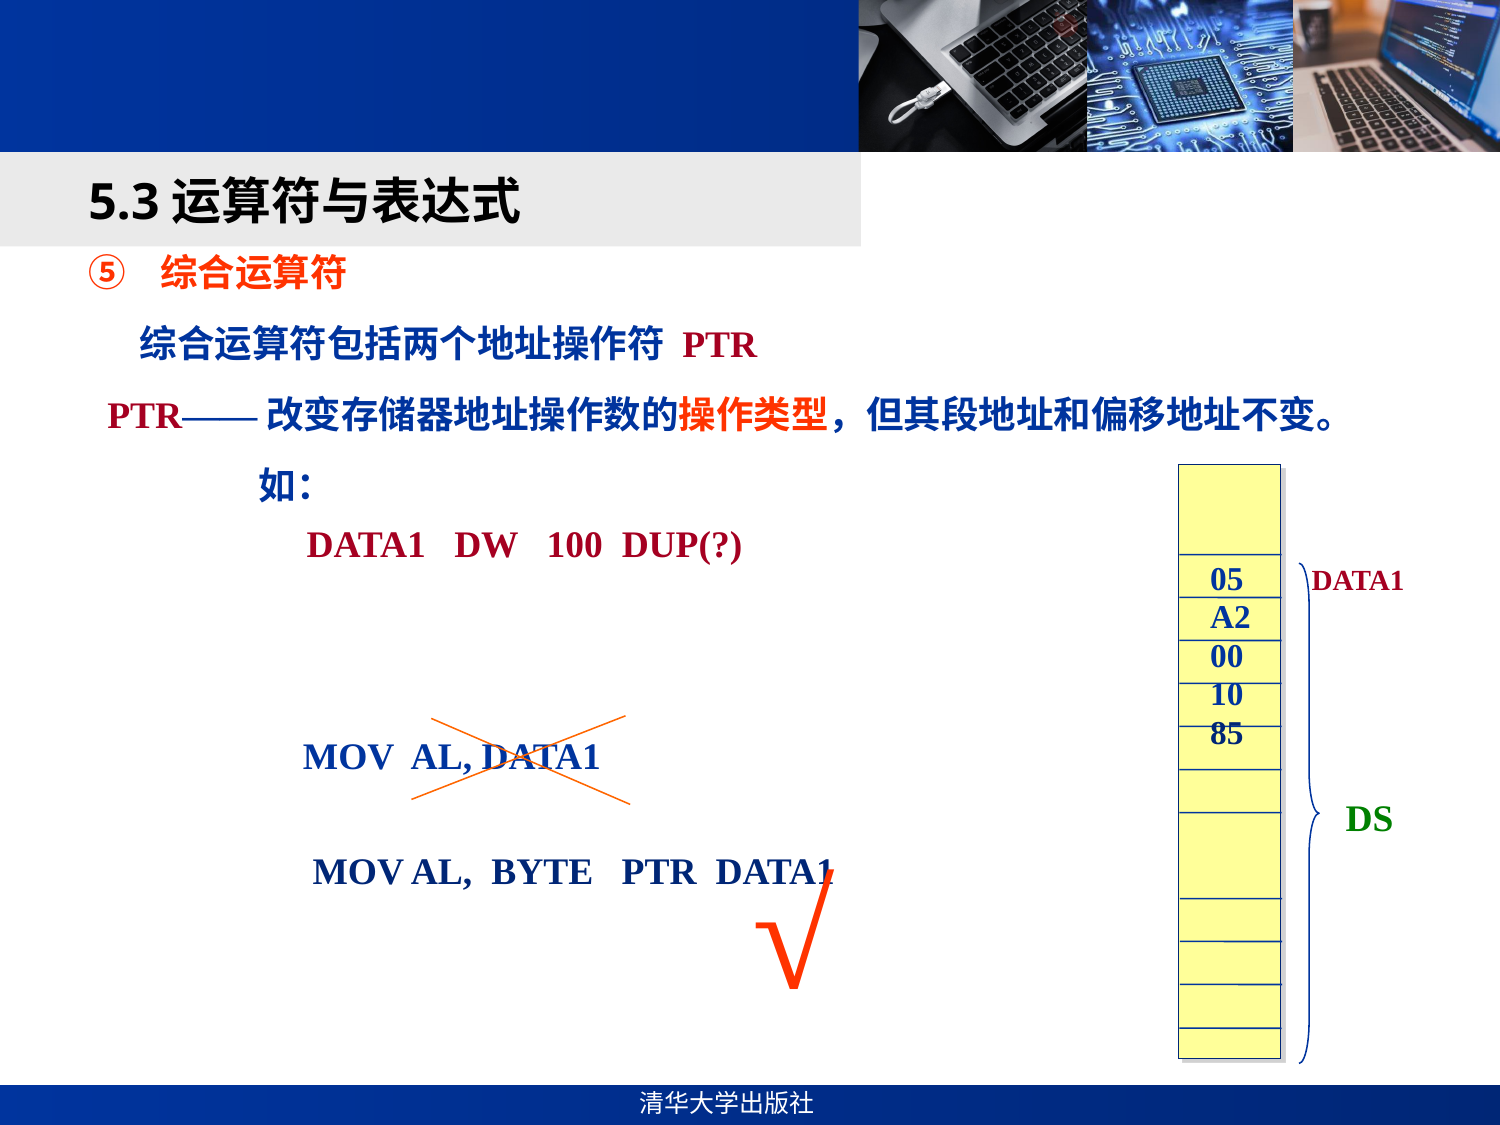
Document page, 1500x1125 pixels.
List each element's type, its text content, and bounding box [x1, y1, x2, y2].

text_box 05 A2 00 10 85 [1195, 565, 1271, 795]
list 5.3运算符与表达式 [73, 162, 1031, 242]
text_box DATA1 [1296, 553, 1420, 604]
text_box [1299, 604, 1320, 1064]
text_box [1178, 464, 1281, 1059]
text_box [410, 715, 631, 805]
text_box DS [1345, 786, 1394, 847]
text_box √ [738, 831, 841, 1026]
text_box ⑤ 综合运算符 综合运算符包括两个地址操作符 PTR PTR——改变存储器地址操作数的操作类型，但其段地址和偏移地址不变。 如： DATA1 DW 100 DUP(?) [73, 242, 1500, 573]
picture [858, 0, 1500, 152]
text_box MOV AL, DATA1 MOV AL, BYTE PTR DATA1 [288, 724, 997, 900]
text_box MOV AL, X CMP X，0 JL PNUM ; X＜0转移到PNUM JZ ZERO ; X=0转移到ZERO MOV Y，1 JMP EXIT ; X>0 PNUM: MOV Y，-1 JMP EXIT ; X<0 ZERO: MOV Y，; X=0 EXIT: MOV Y, AL MOV AH, 4CH INT 21H CODE ENDS END START [406, 724, 636, 811]
